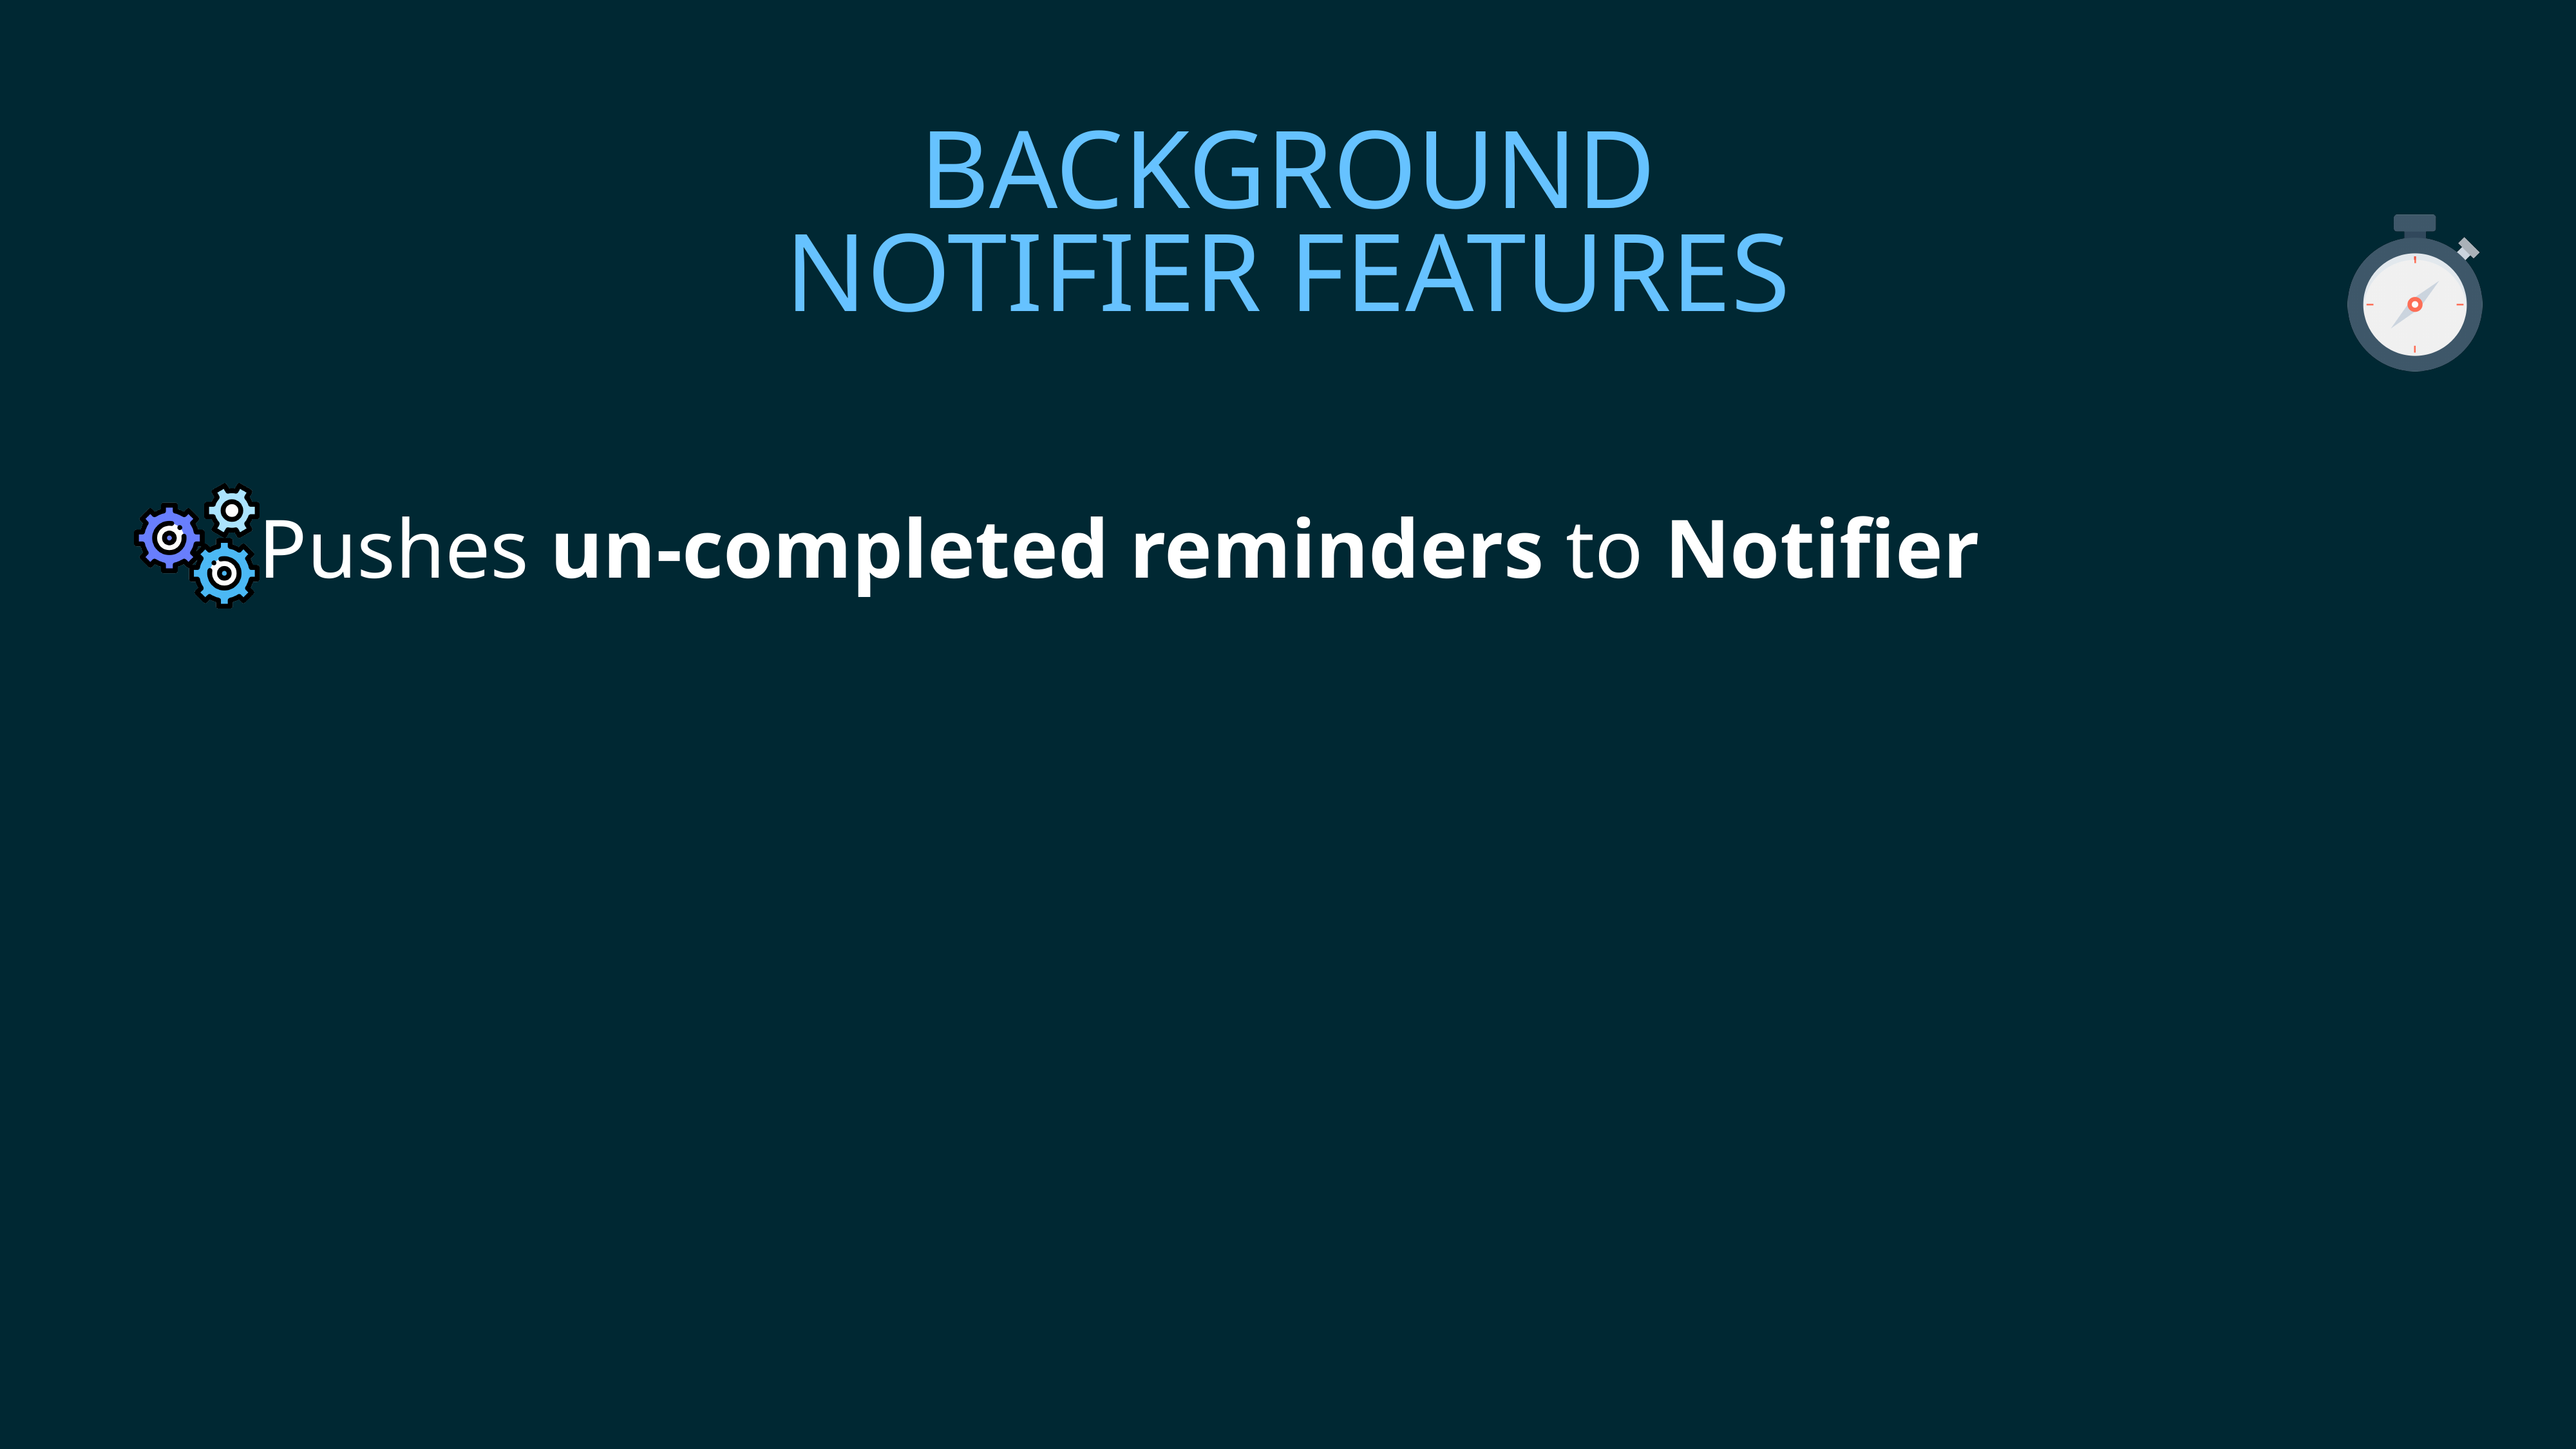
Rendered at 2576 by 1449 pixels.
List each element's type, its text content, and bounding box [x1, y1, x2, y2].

picture [1682, 255, 1724, 310]
picture [972, 255, 981, 310]
picture [874, 255, 943, 312]
picture [135, 484, 259, 608]
picture [1011, 255, 1038, 310]
title Background notifier features [661, 118, 1915, 255]
picture [810, 255, 856, 310]
picture [1406, 255, 1473, 310]
picture [1737, 255, 1785, 312]
picture [1536, 255, 1594, 312]
picture [1206, 255, 1258, 310]
picture [1492, 255, 1501, 310]
picture [1300, 255, 1340, 310]
picture [1356, 255, 1398, 310]
picture [796, 255, 804, 310]
text_box Pushes un-completed reminders to Notifier [260, 490, 1987, 602]
picture [1146, 255, 1188, 310]
picture [1054, 255, 1094, 310]
picture [1103, 255, 1130, 310]
picture [1615, 255, 1668, 310]
picture [2348, 215, 2482, 371]
